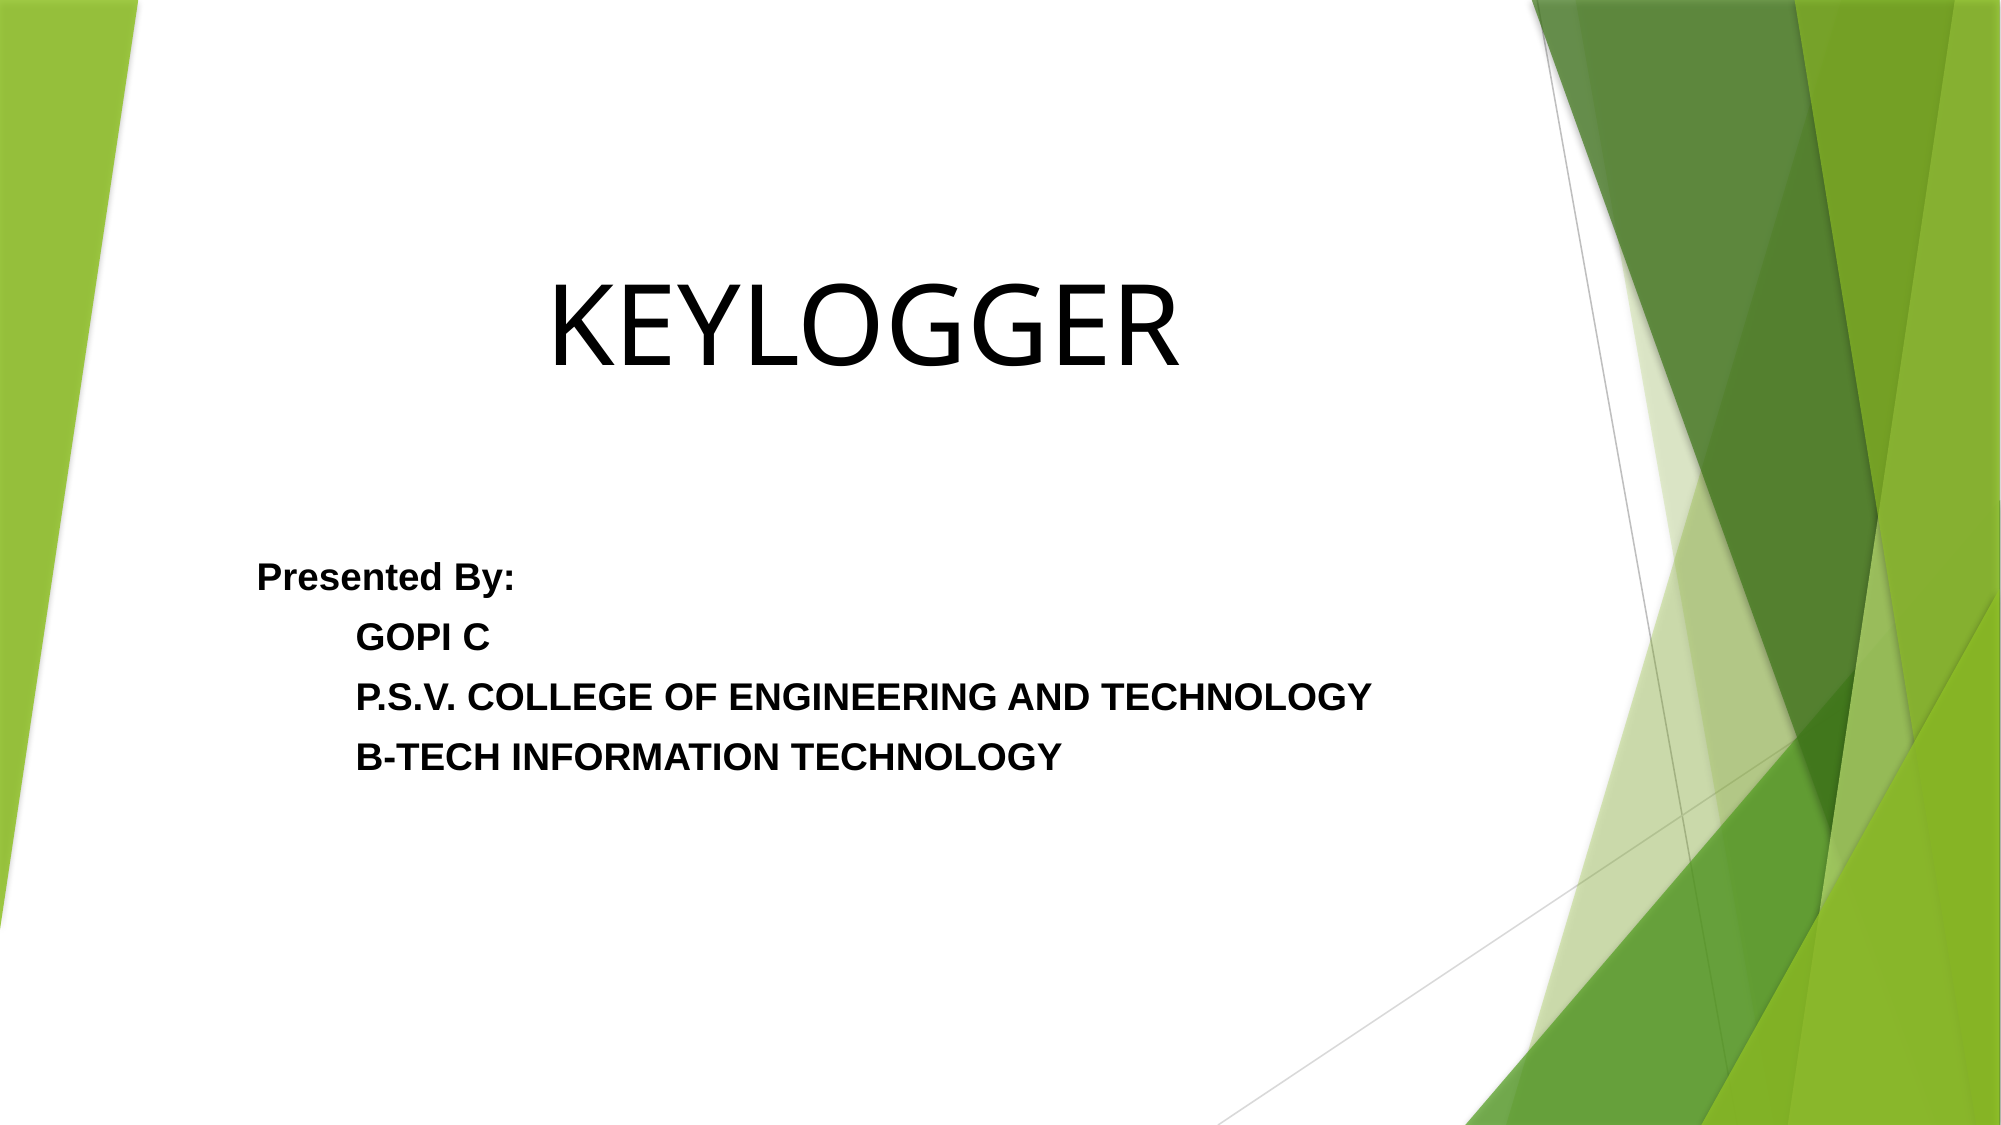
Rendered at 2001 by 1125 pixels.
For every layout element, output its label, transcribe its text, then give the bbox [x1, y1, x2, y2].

subtitle Presented By: GOPI C P.S.V. COLLEGE OF ENGINEERING AND TECHNOLOGY B-TECH INFORMATION TECHNOLOGY [241, 544, 1516, 790]
title KEYLOGGER [226, 125, 1501, 396]
